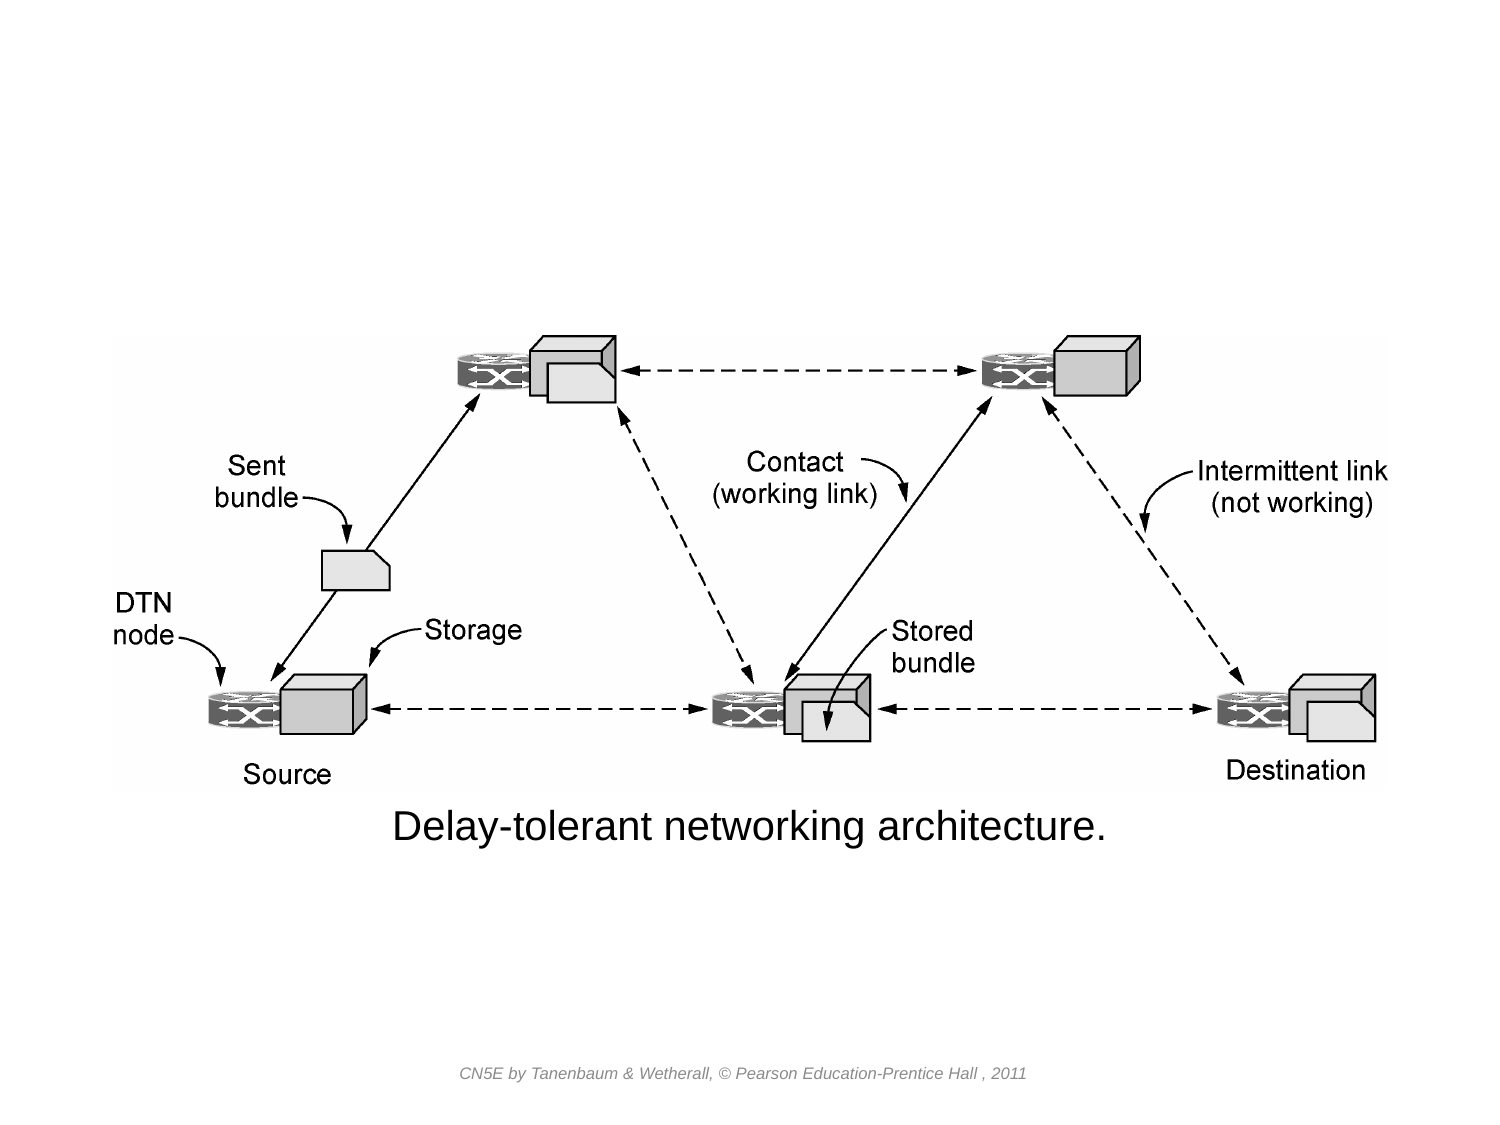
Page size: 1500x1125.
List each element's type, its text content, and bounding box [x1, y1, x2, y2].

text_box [112, 335, 1388, 852]
footer CN5E by Tanenbaum & Wetherall, © Pearson Education-Prentice Hall , 2011 [300, 1042, 1188, 1103]
